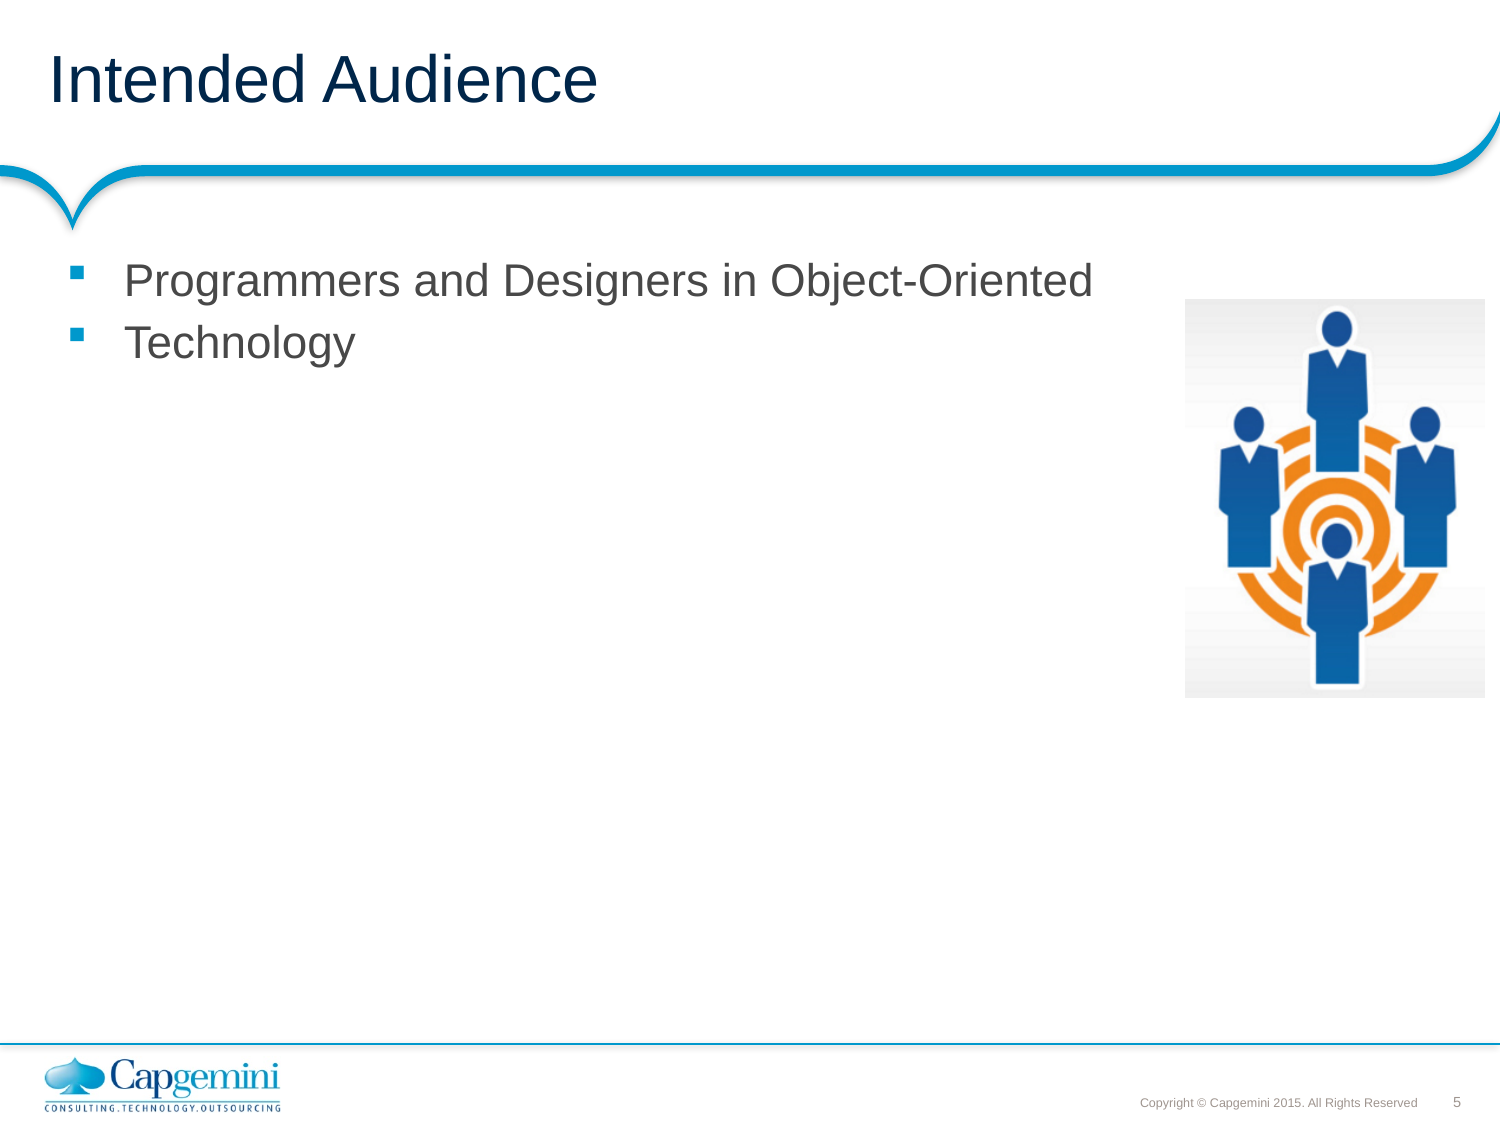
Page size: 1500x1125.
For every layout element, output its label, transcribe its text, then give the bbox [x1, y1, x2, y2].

picture [44, 1056, 281, 1113]
picture [1185, 299, 1485, 698]
title Intended Audience [0, 0, 1500, 165]
list Programmers and Designers in Object-Oriented Technology [48, 245, 1185, 1007]
